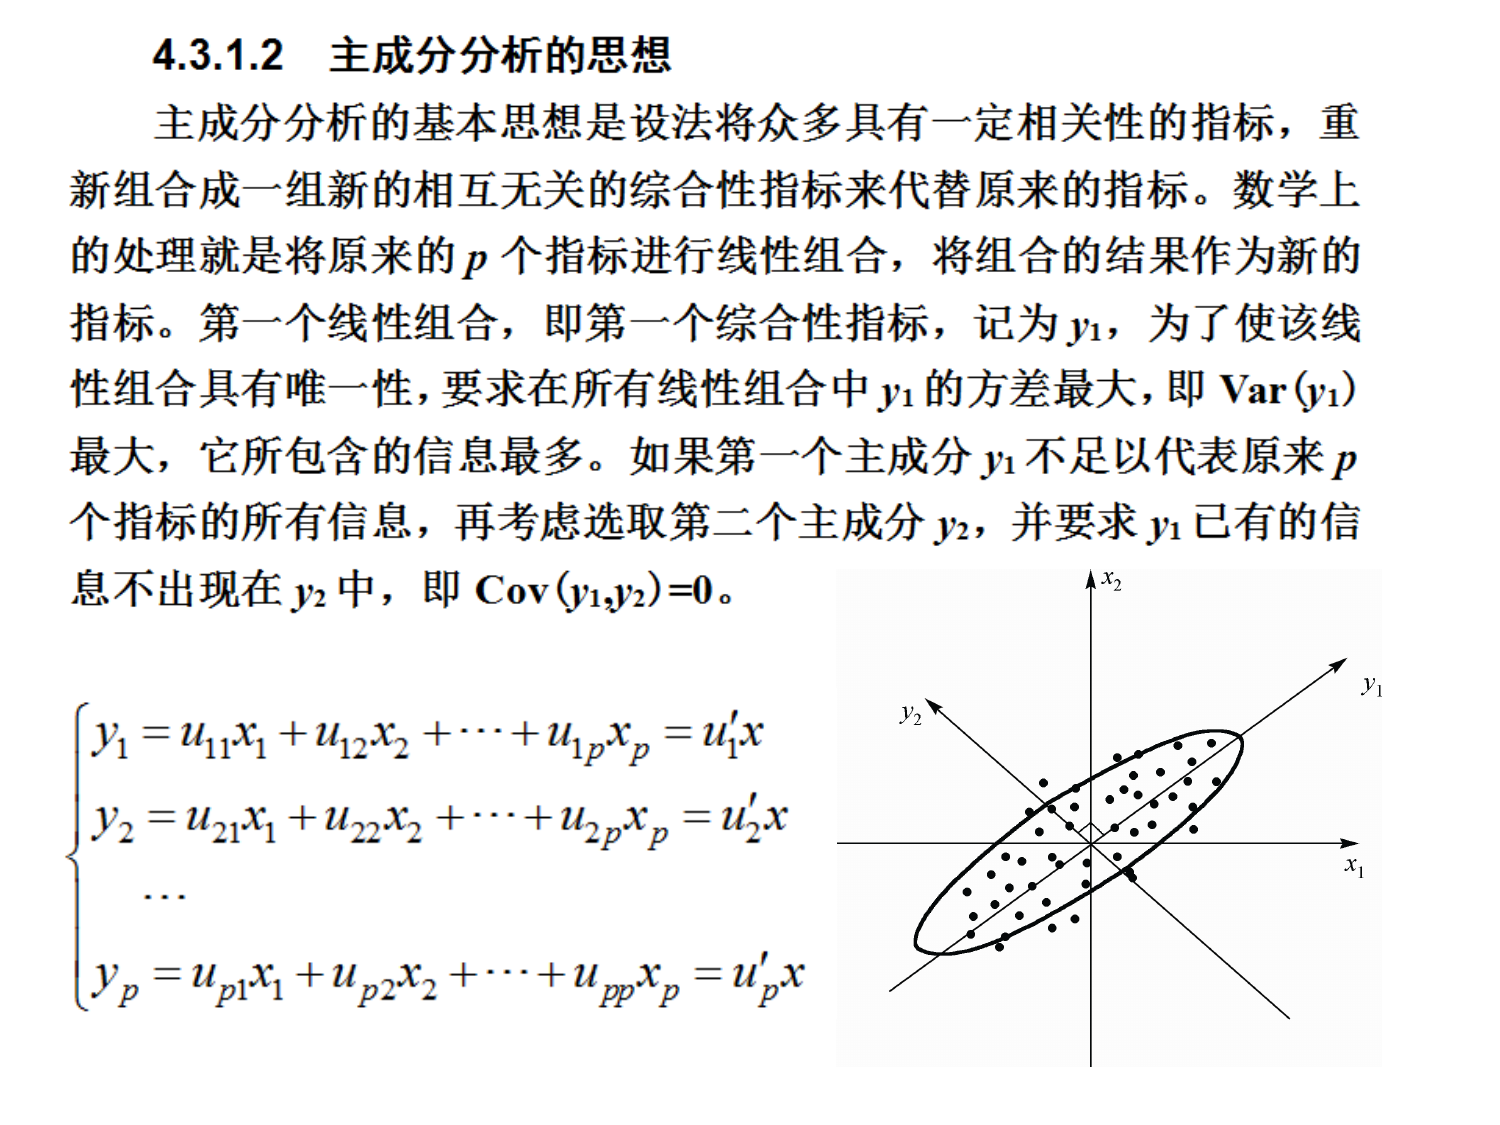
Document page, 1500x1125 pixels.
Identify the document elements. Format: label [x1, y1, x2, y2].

picture [51, 23, 1382, 1067]
